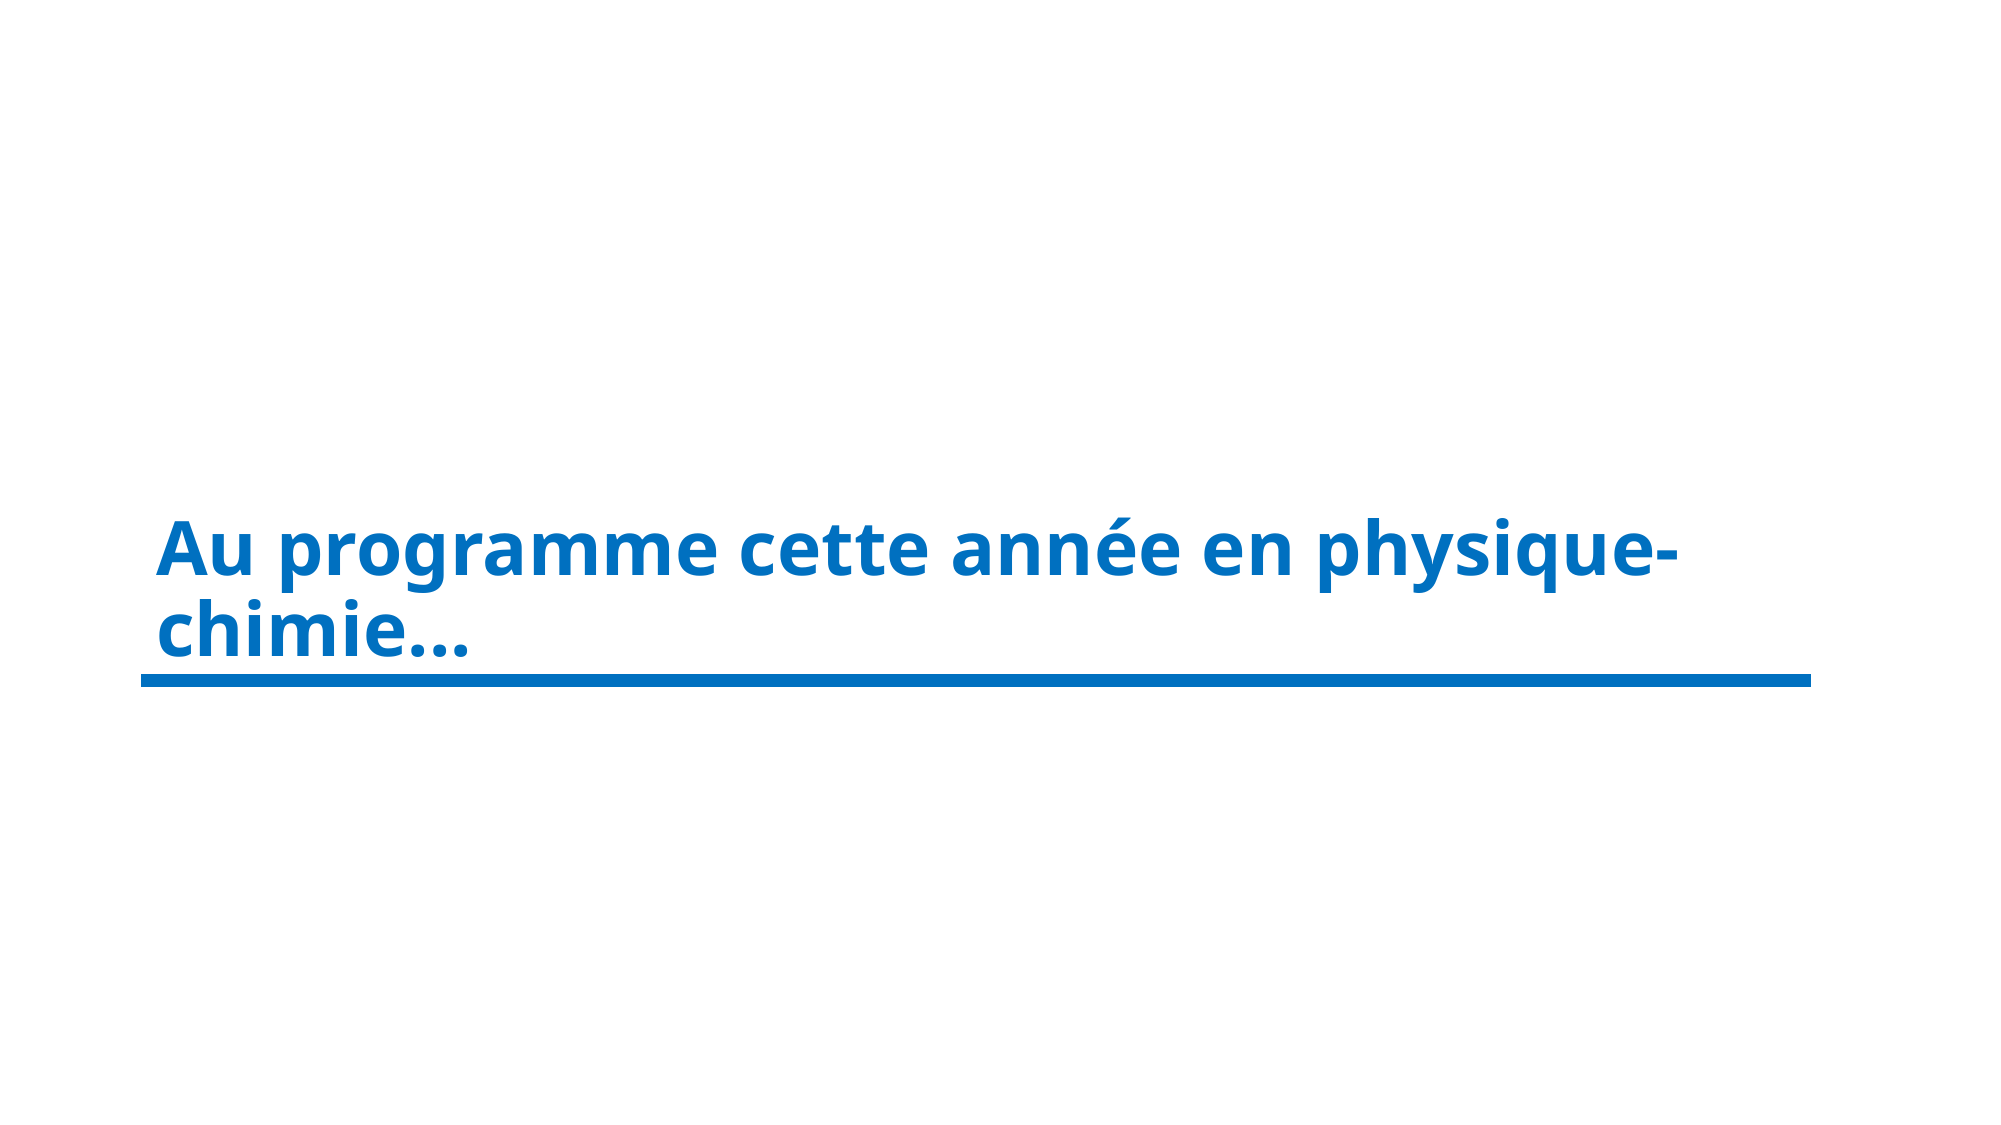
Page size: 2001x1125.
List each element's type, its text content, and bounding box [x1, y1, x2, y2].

title Au programme cette année en physique-chimie... [141, 501, 1812, 680]
